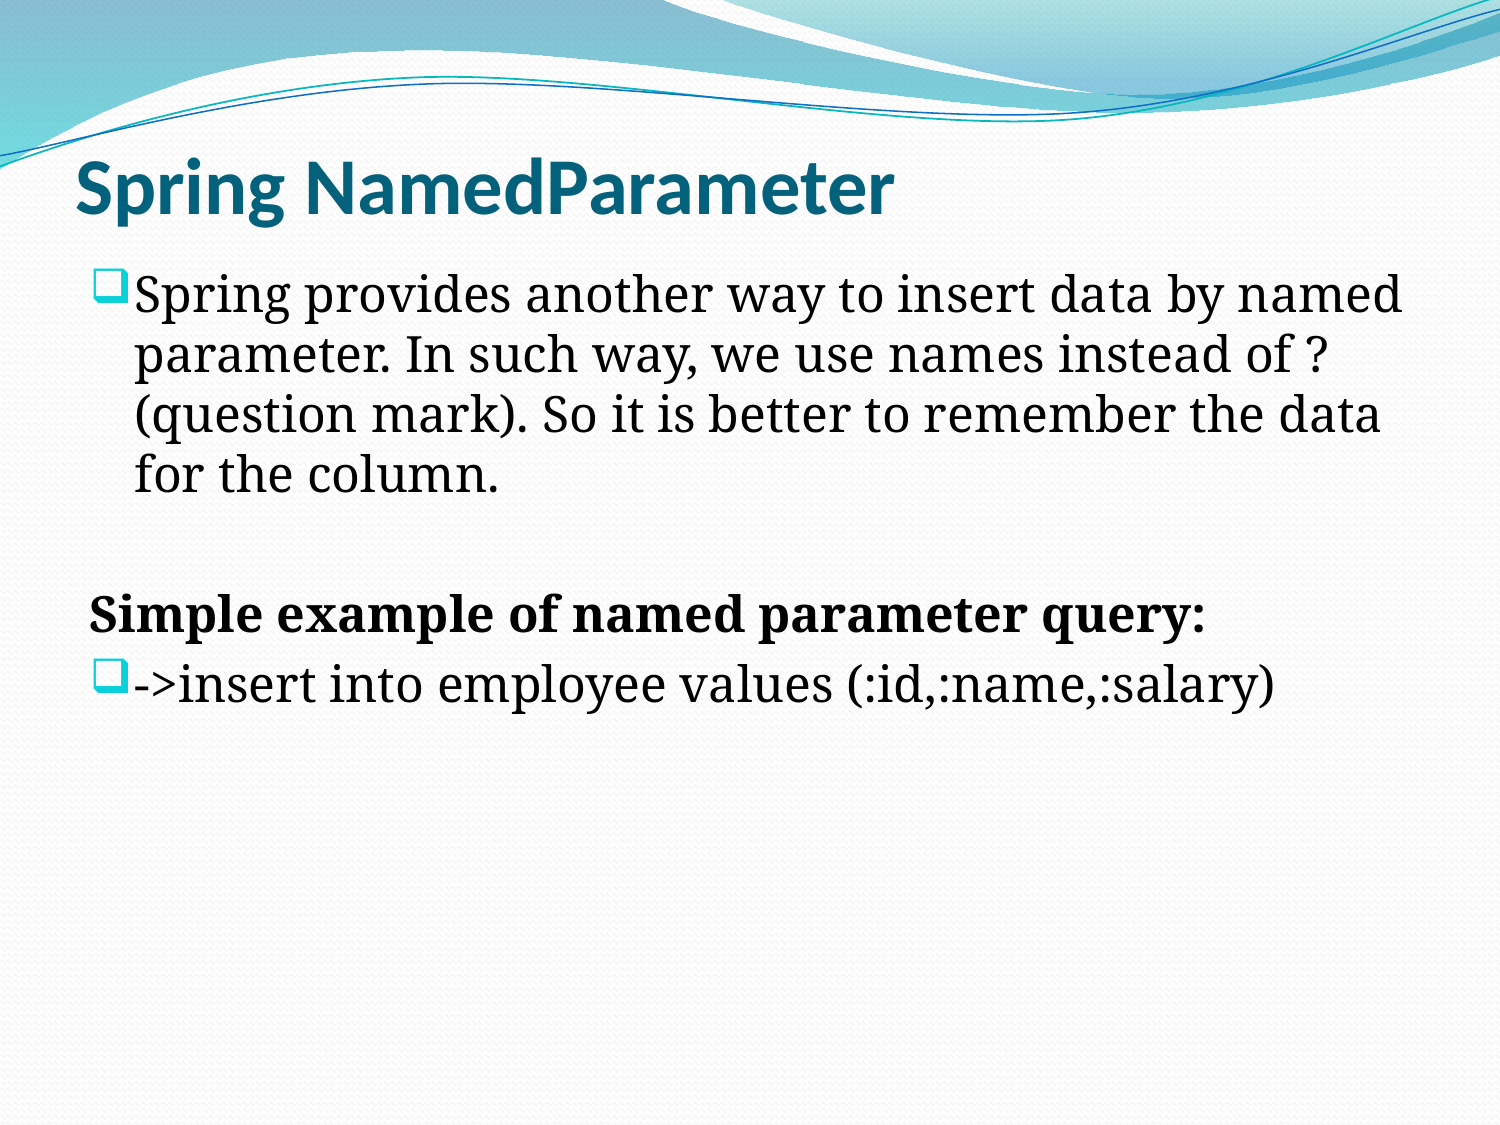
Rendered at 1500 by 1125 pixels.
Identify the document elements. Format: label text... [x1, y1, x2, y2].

title Spring NamedParameter [75, 125, 1425, 231]
list Spring provides another way to insert data by named parameter. In such way, we use names instead of ?(question mark). So it is better to remember the data for the column. Simple example of named parameter query: ->insert into employee values (:id,:name,:salary) [75, 255, 1425, 976]
